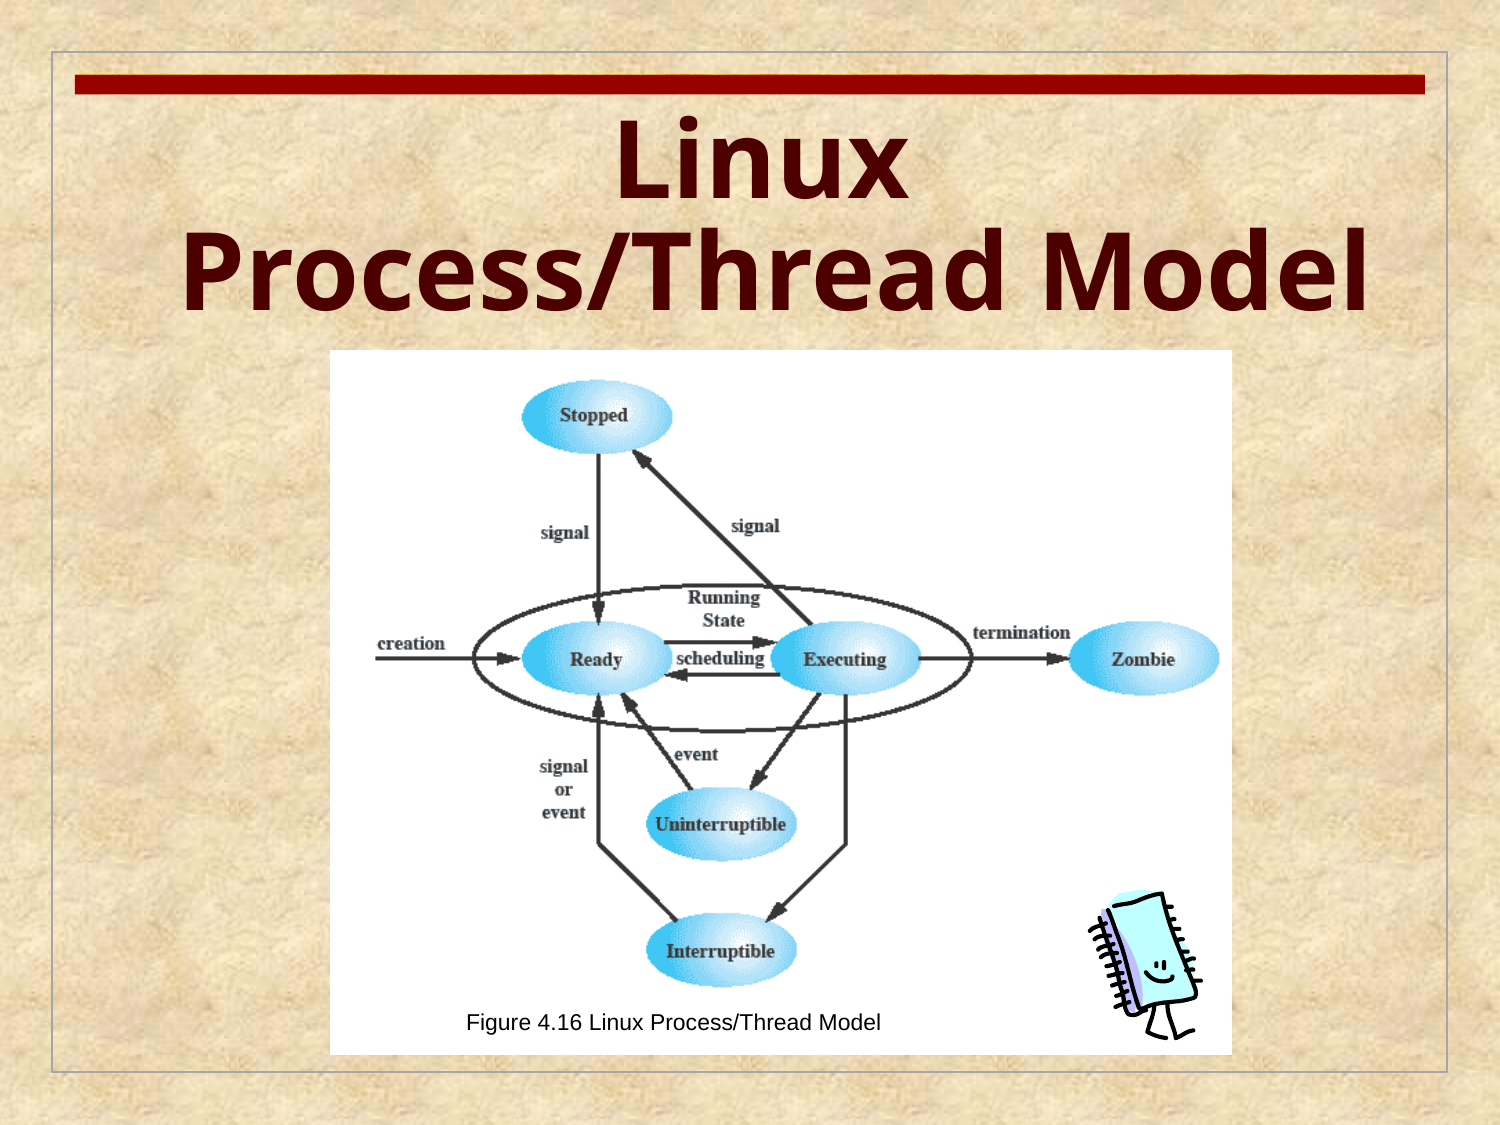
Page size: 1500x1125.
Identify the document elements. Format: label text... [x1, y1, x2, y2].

picture [53, 53, 1446, 125]
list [199, 349, 1364, 1056]
picture [0, 0, 1500, 1125]
title Linux Process/Thread Model [50, 125, 1500, 333]
picture [53, 333, 1446, 1071]
